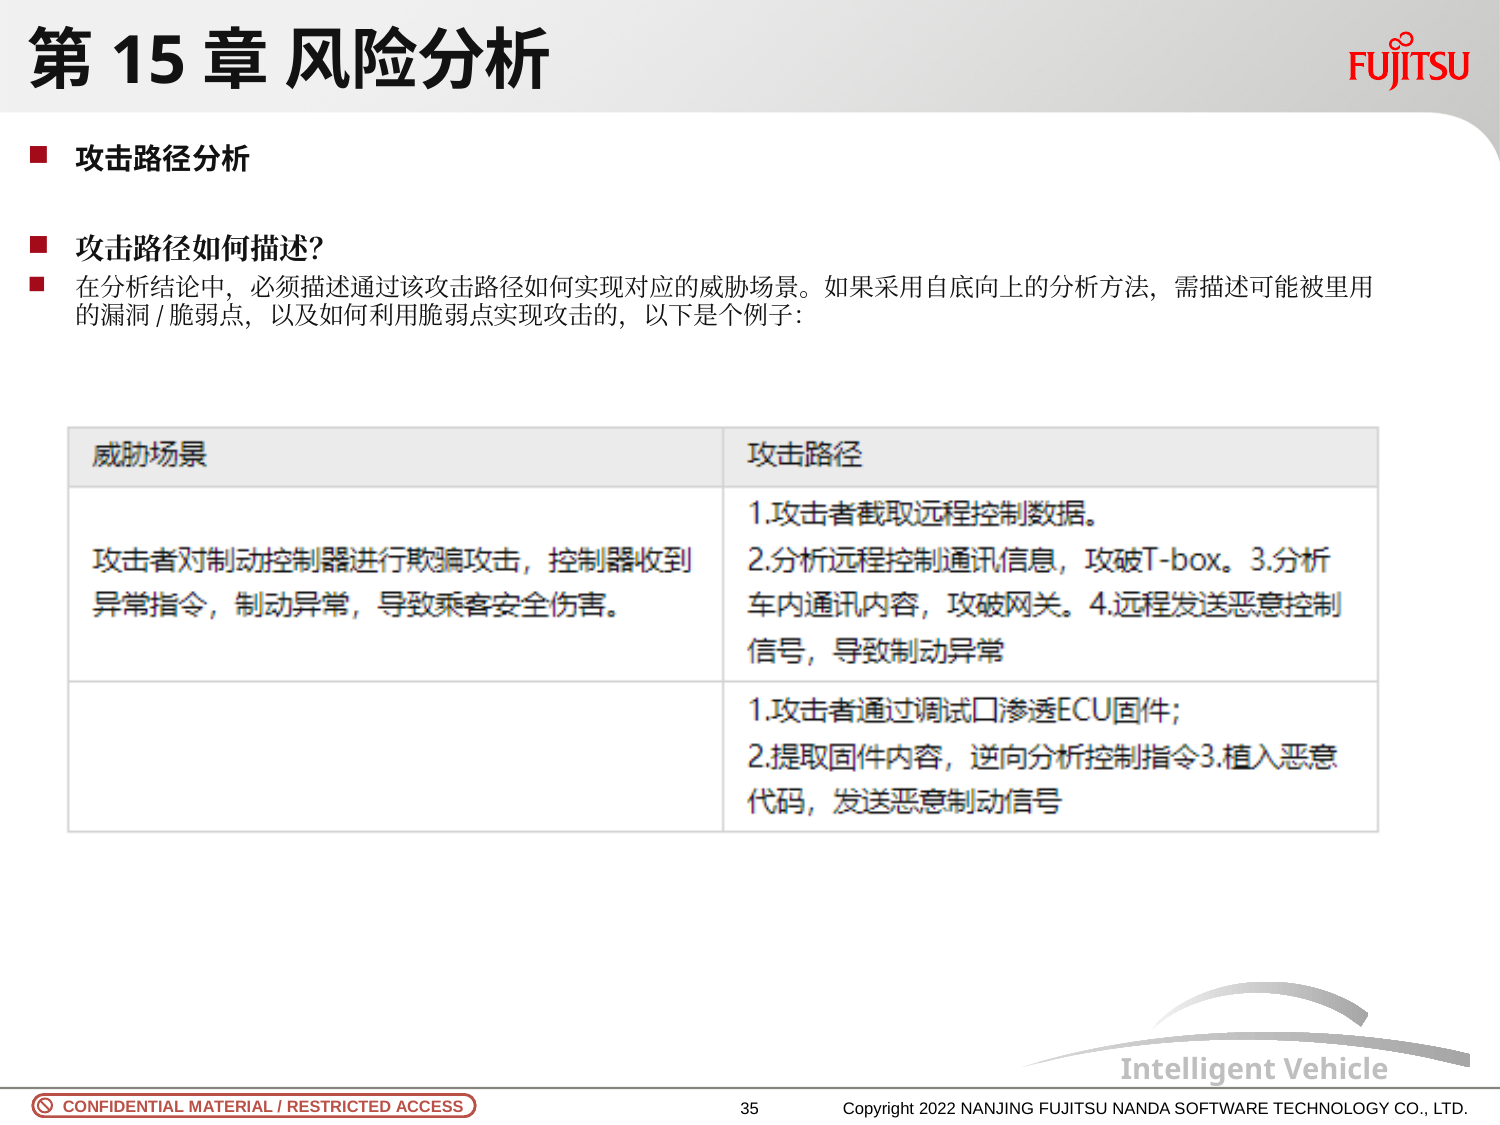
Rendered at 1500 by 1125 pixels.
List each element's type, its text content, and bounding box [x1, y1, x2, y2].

title 第15章 风险分析 [27, 0, 1317, 114]
picture [53, 408, 1443, 846]
list 攻击路径分析 攻击路径如何描述？ 在分析结论中，必须描述通过该攻击路径如何实现对应的威胁场景。如果采用自底向上的分析方法，需描述可能被里用的漏洞/脆弱点，以及如何利用脆弱点实现攻击的，以下是个例子： [27, 142, 1400, 1061]
picture [0, 0, 1500, 176]
slide_number 34 [705, 1091, 794, 1125]
footer Copyright 2022 NANJING FUJITSU NANDA SOFTWARE TECHNOLOGY CO., LTD. [809, 1091, 1470, 1125]
